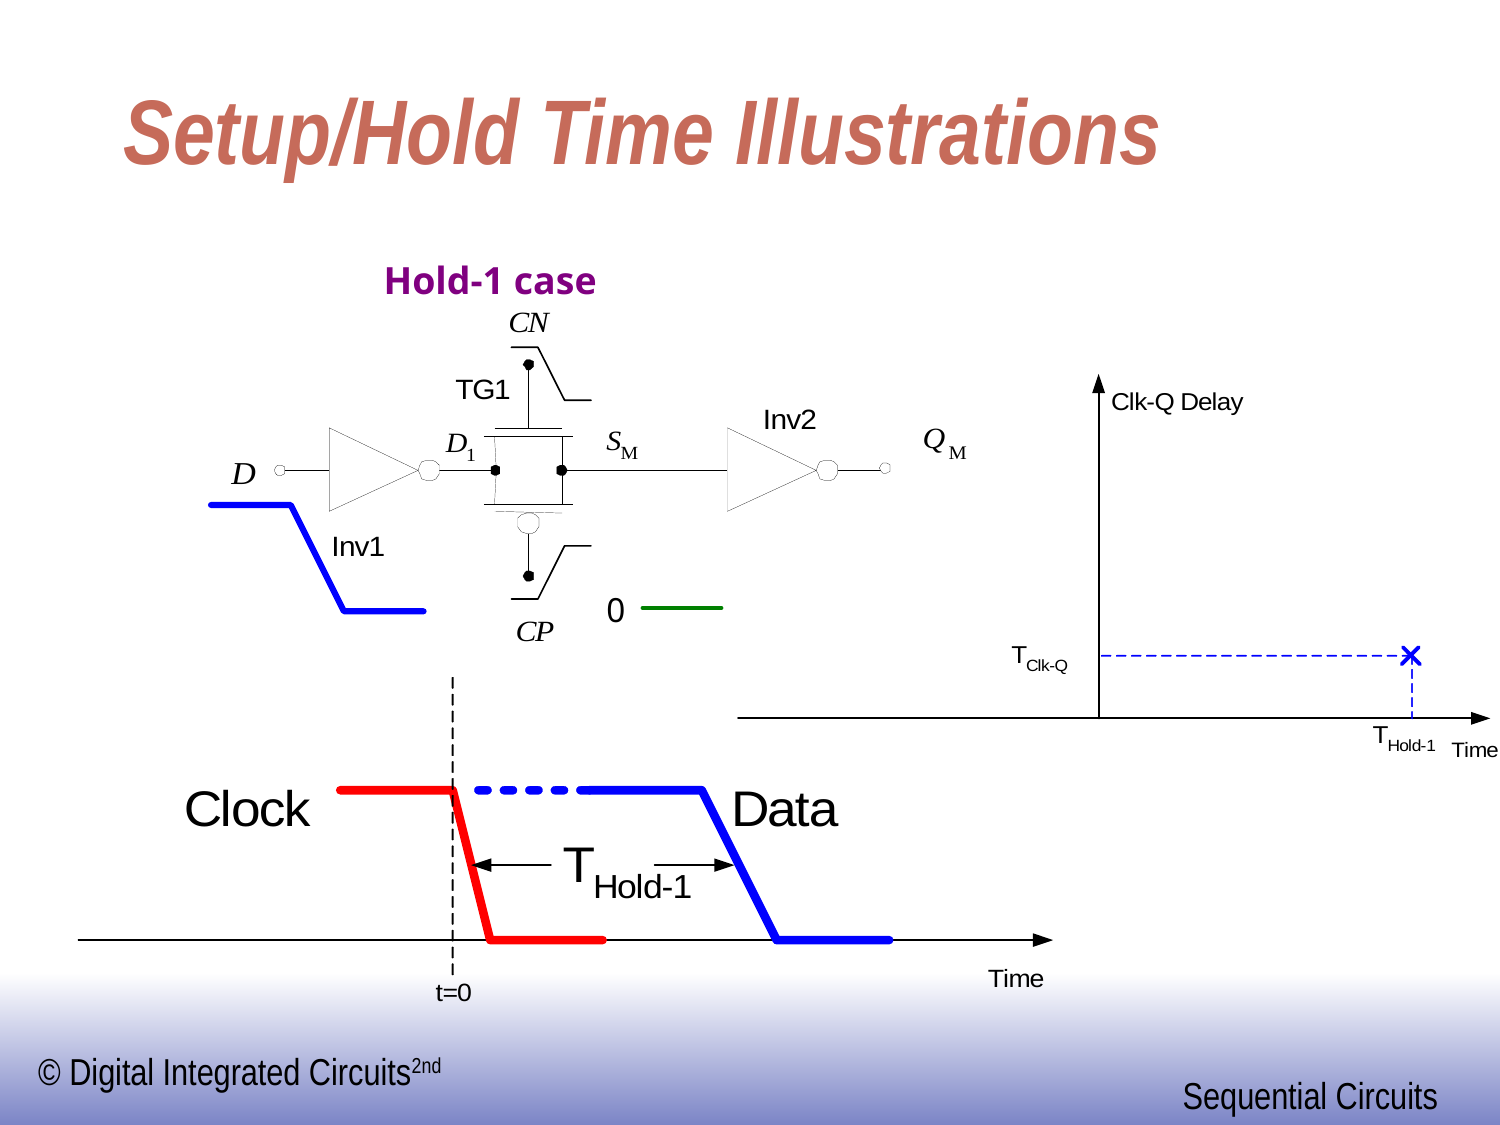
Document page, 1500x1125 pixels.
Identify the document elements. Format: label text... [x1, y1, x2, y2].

text_box Hold-1 case [49, 249, 931, 310]
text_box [206, 500, 429, 617]
title Setup/Hold Time Illustrations [108, 72, 1384, 190]
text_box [75, 674, 1056, 1012]
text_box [216, 297, 978, 660]
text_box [639, 604, 725, 612]
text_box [735, 371, 1500, 767]
